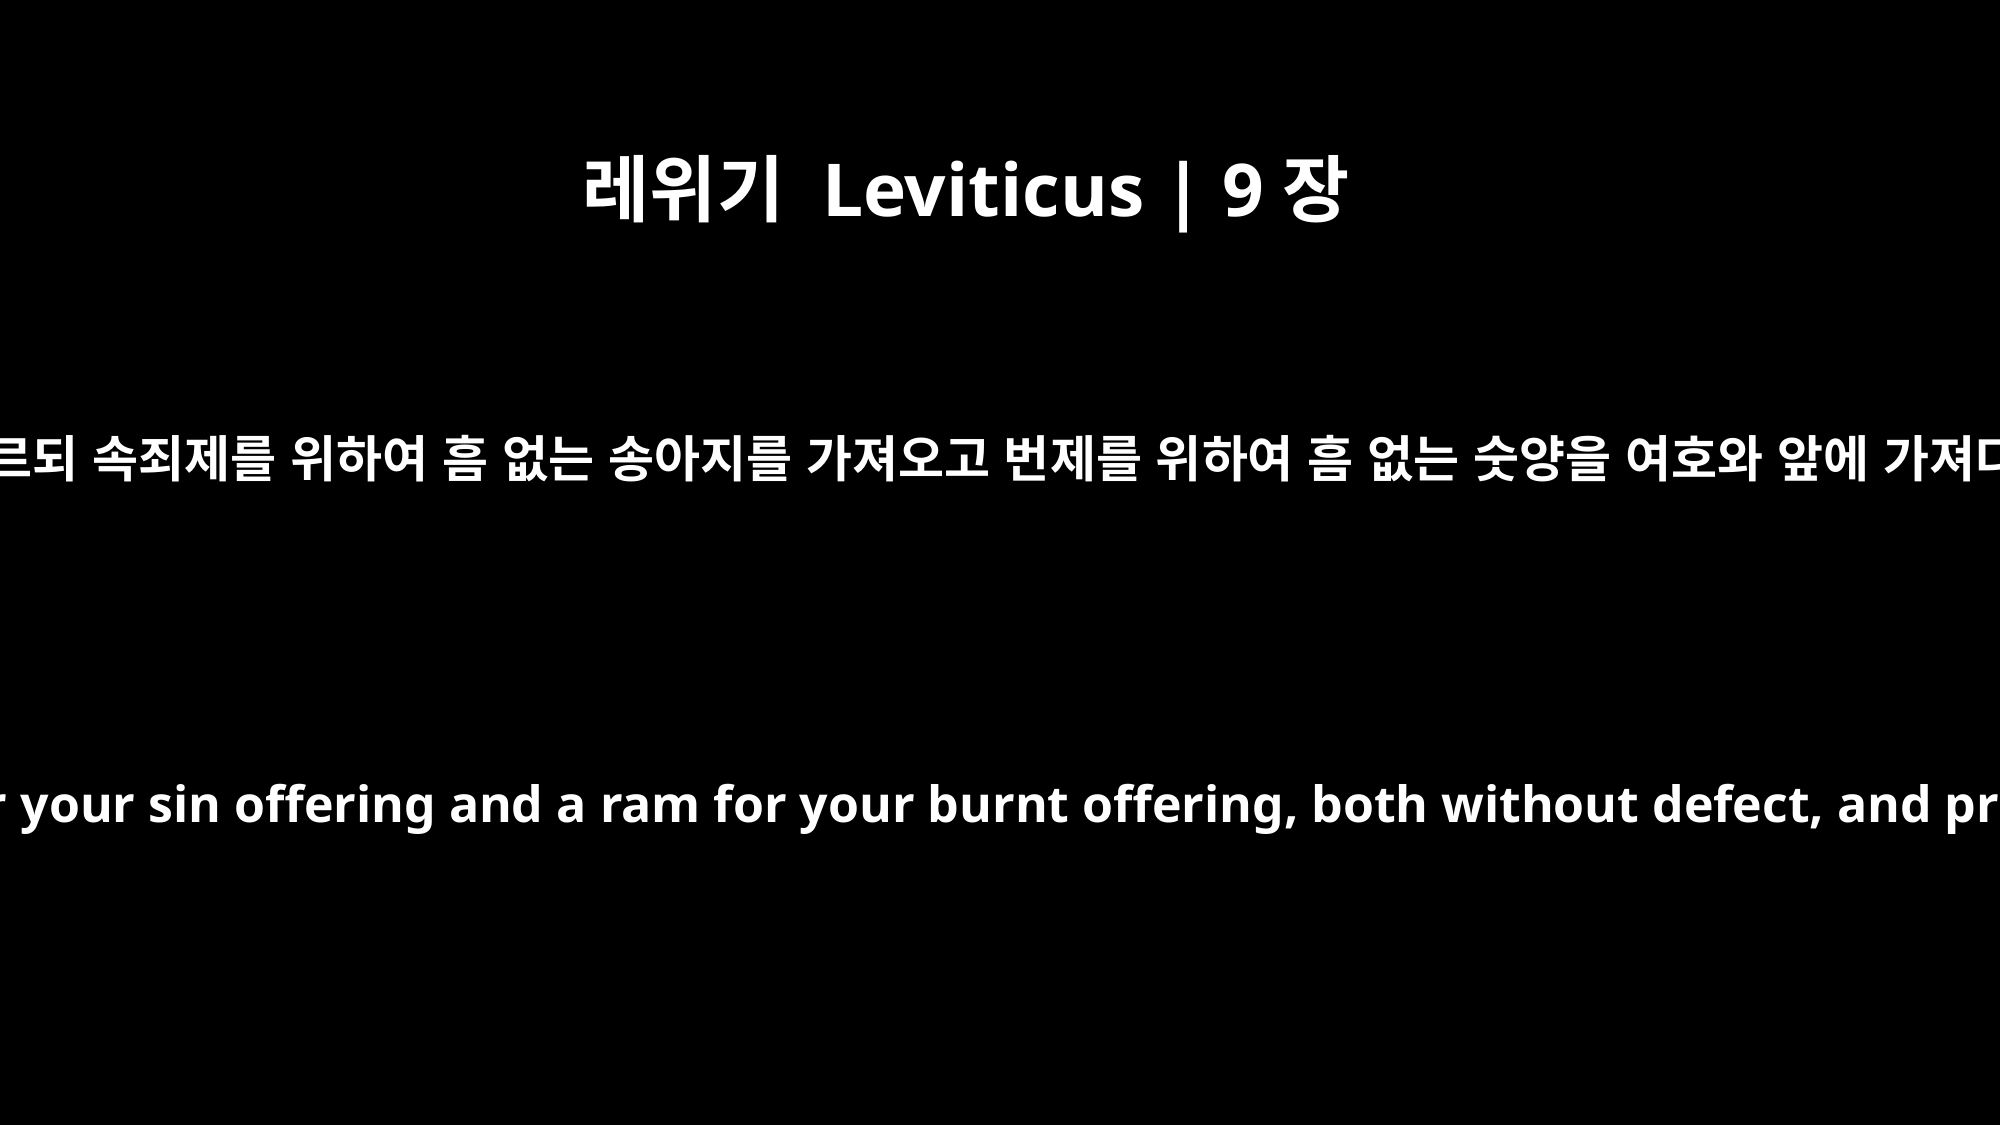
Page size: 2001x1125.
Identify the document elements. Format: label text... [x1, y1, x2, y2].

text_box He said to Aaron, "Take a bull calf for your sin offering and a ram for your burnt offering, both without defect, and present them before the LORD. [0, 764, 2000, 840]
text_box 2 아론에게 이르되 속죄제를 위하여 흠 없는 송아지를 가져오고 번제를 위하여 흠 없는 숫양을 여호와 앞에 가져다 드리고 [0, 359, 2000, 495]
text_box 레위기 Leviticus | 9장 [567, 136, 1365, 239]
